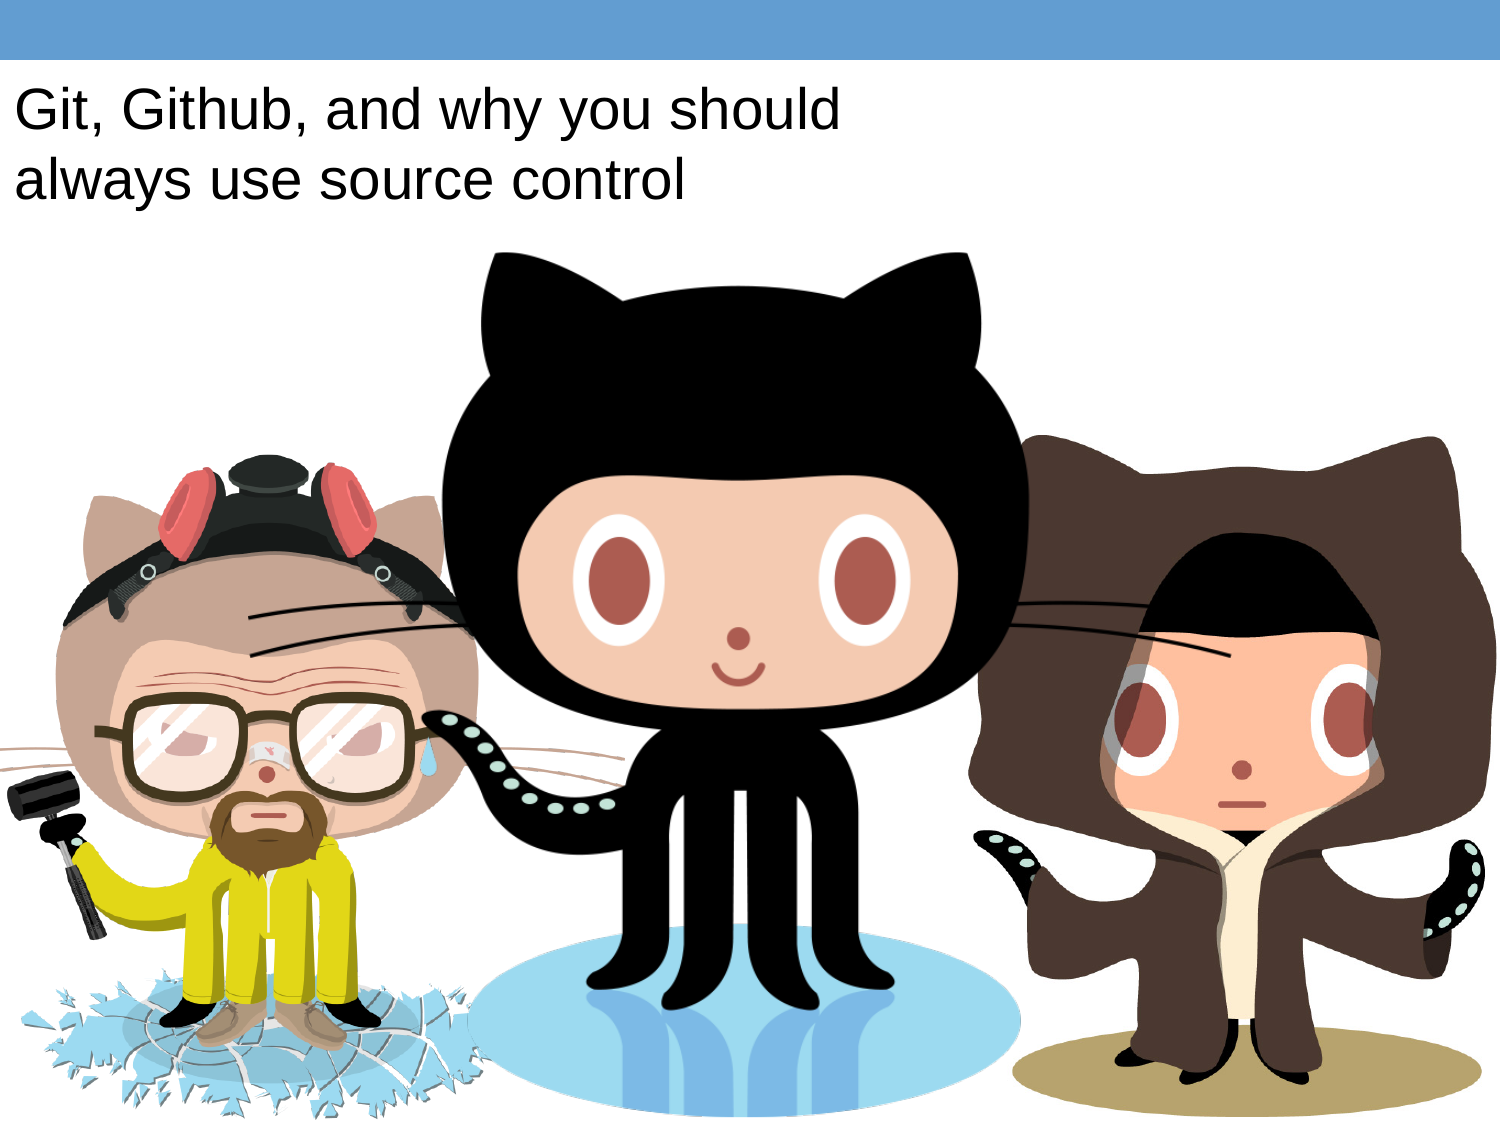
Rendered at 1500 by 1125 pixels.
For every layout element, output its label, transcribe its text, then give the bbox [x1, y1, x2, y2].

text_box Git, Github, and why you should always use source control [0, 63, 1046, 289]
picture [0, 193, 1500, 1125]
